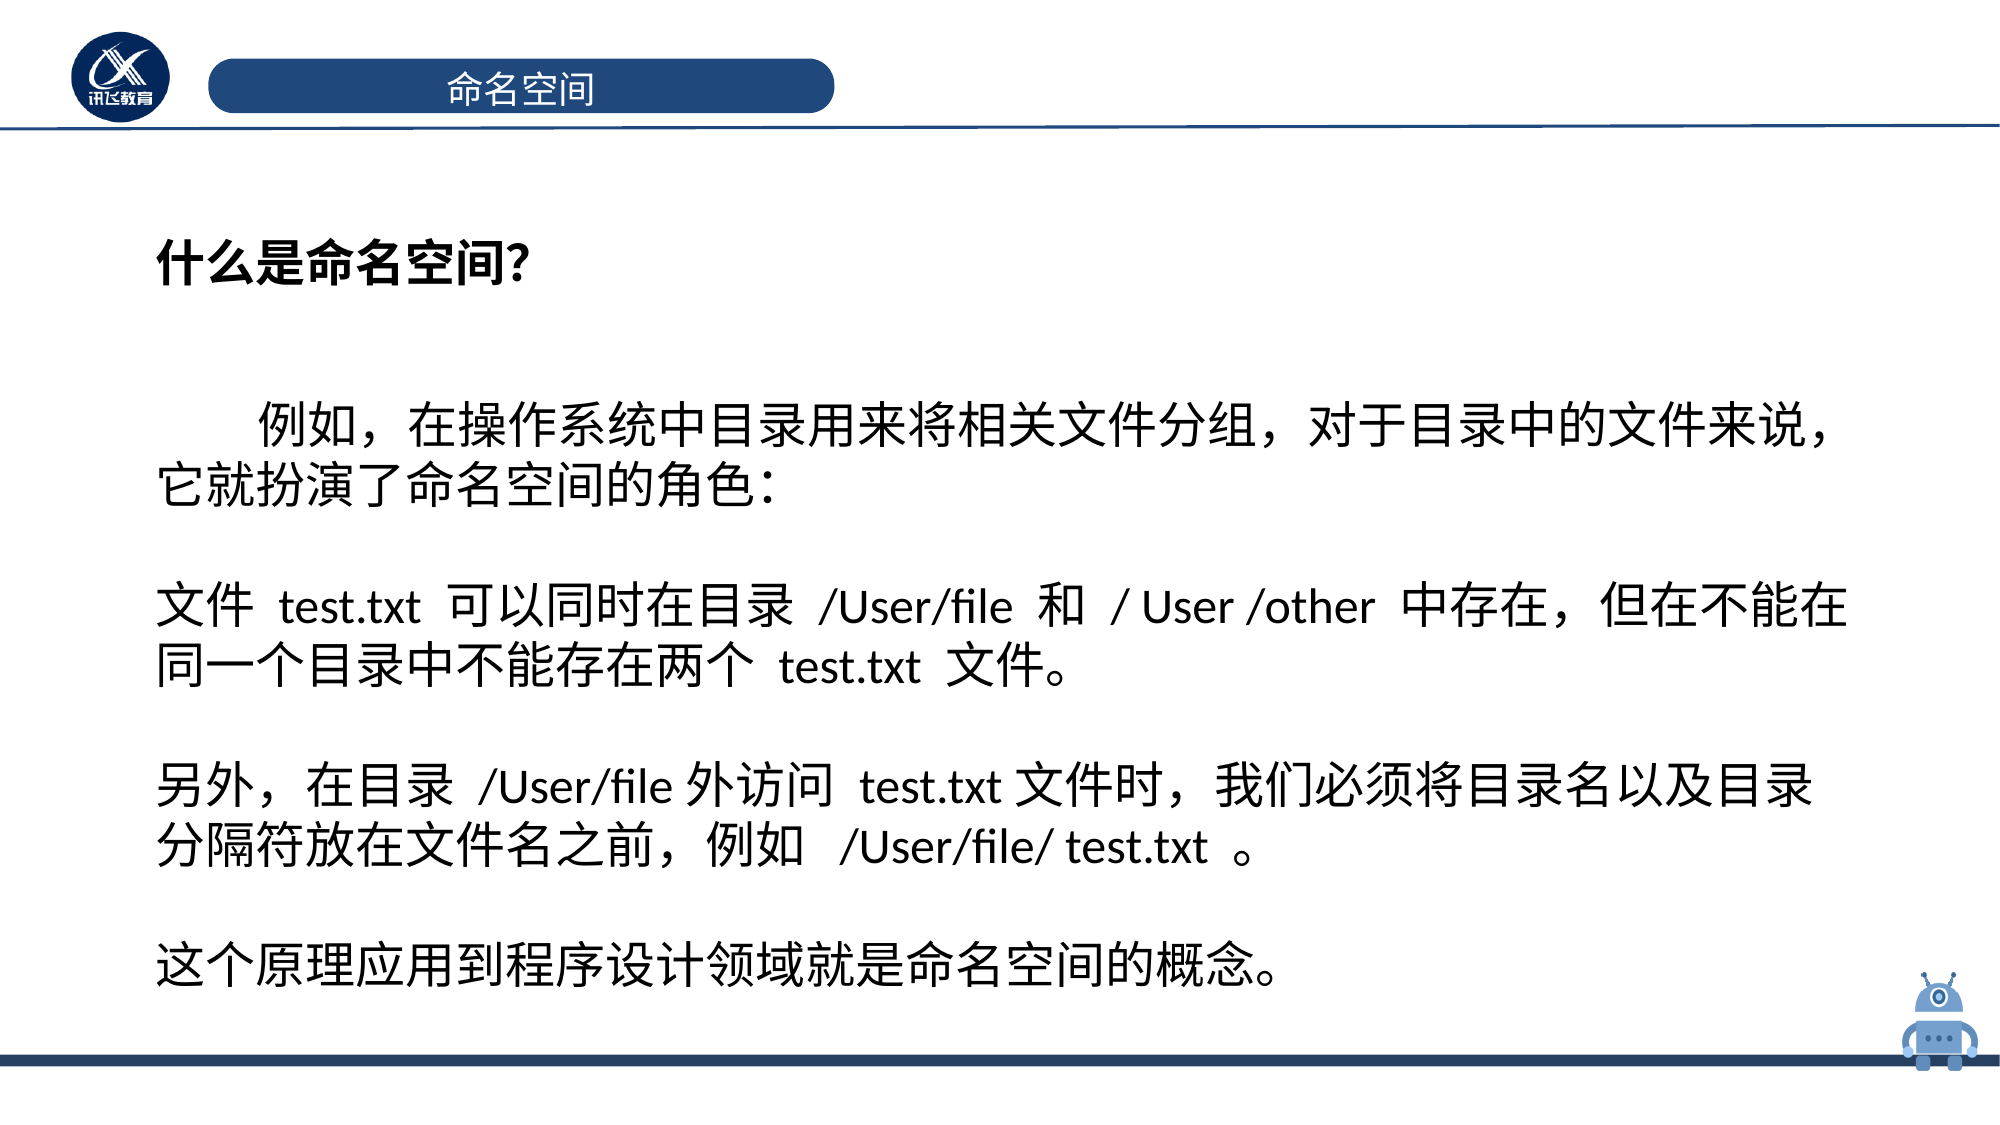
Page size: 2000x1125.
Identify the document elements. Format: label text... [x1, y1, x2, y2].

text_box 例如，在操作系统中目录用来将相关文件分组，对于目录中的文件来说，它就扮演了命名空间的角色： 文件 test.txt 可以同时在目录 /User/file 和 / User /other 中存在，但在不能在同一个目录中不能存在两个 test.txt 文件。 另外，在目录 /User/file外访问 test.txt文件时，我们必须将目录名以及目录分隔符放在文件名之前，例如 /User/file/ test.txt 。 这个原理应用到程序设计领域就是命名空间的概念。 [140, 385, 1874, 1001]
picture [62, 23, 180, 131]
picture [1887, 958, 1993, 1079]
title 命名空间 [208, 58, 835, 114]
text_box 什么是命名空间？ [140, 224, 1853, 299]
